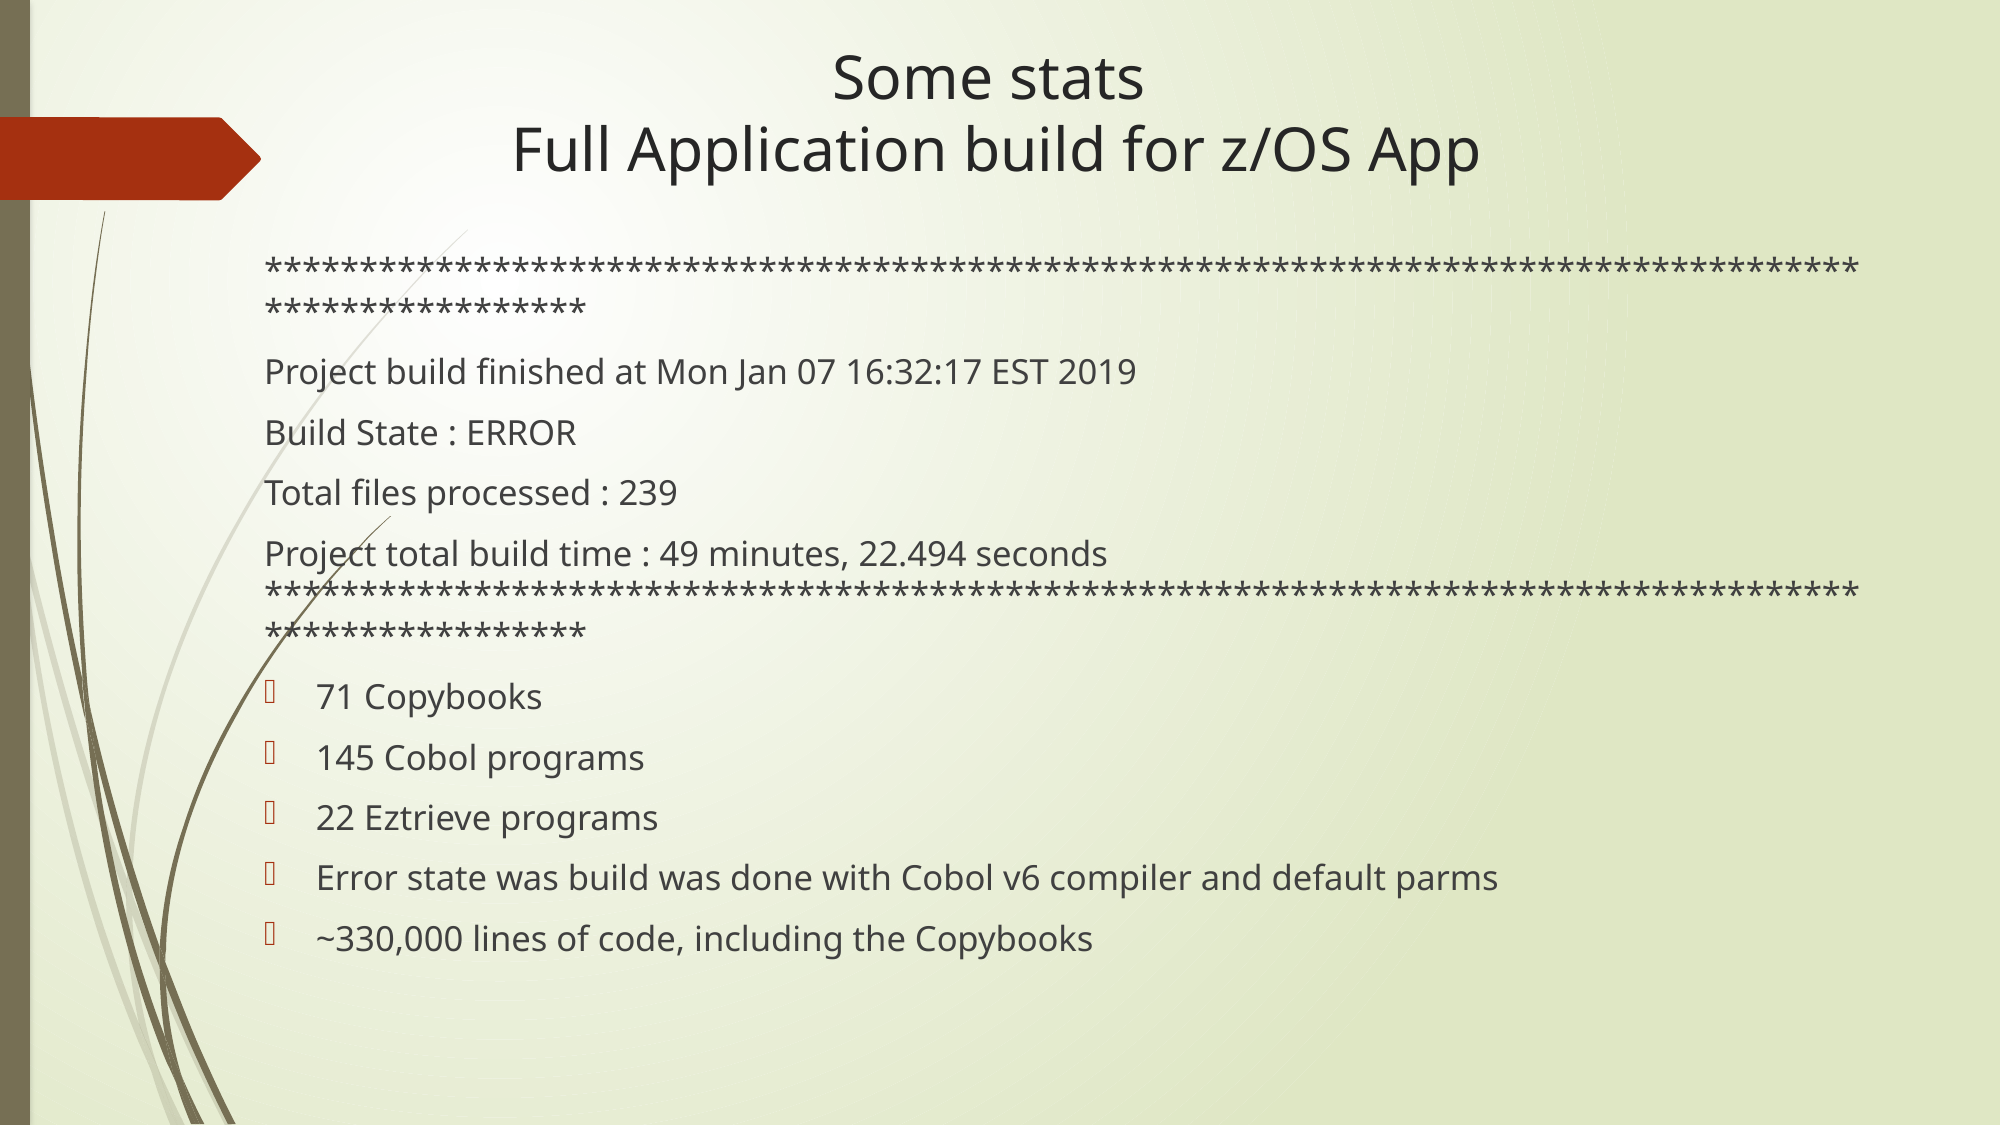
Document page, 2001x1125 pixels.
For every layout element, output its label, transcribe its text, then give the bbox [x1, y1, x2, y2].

list ***************************************************************************************************** Project build finished at Mon Jan 07 16:32:17 EST 2019 Build State : ERROR Total files processed : 239 Project total build time : 49 minutes, 22.494 seconds ***************************************************************************************************** 71 Copybooks 145 Cobol programs 22 Eztrieve programs Error state was build was done with Cobol v6 compiler and default parms ~330,000 lines of code, including the Copybooks [249, 241, 1888, 970]
title Some stats Full Application build for z/OS App [265, 30, 1728, 241]
